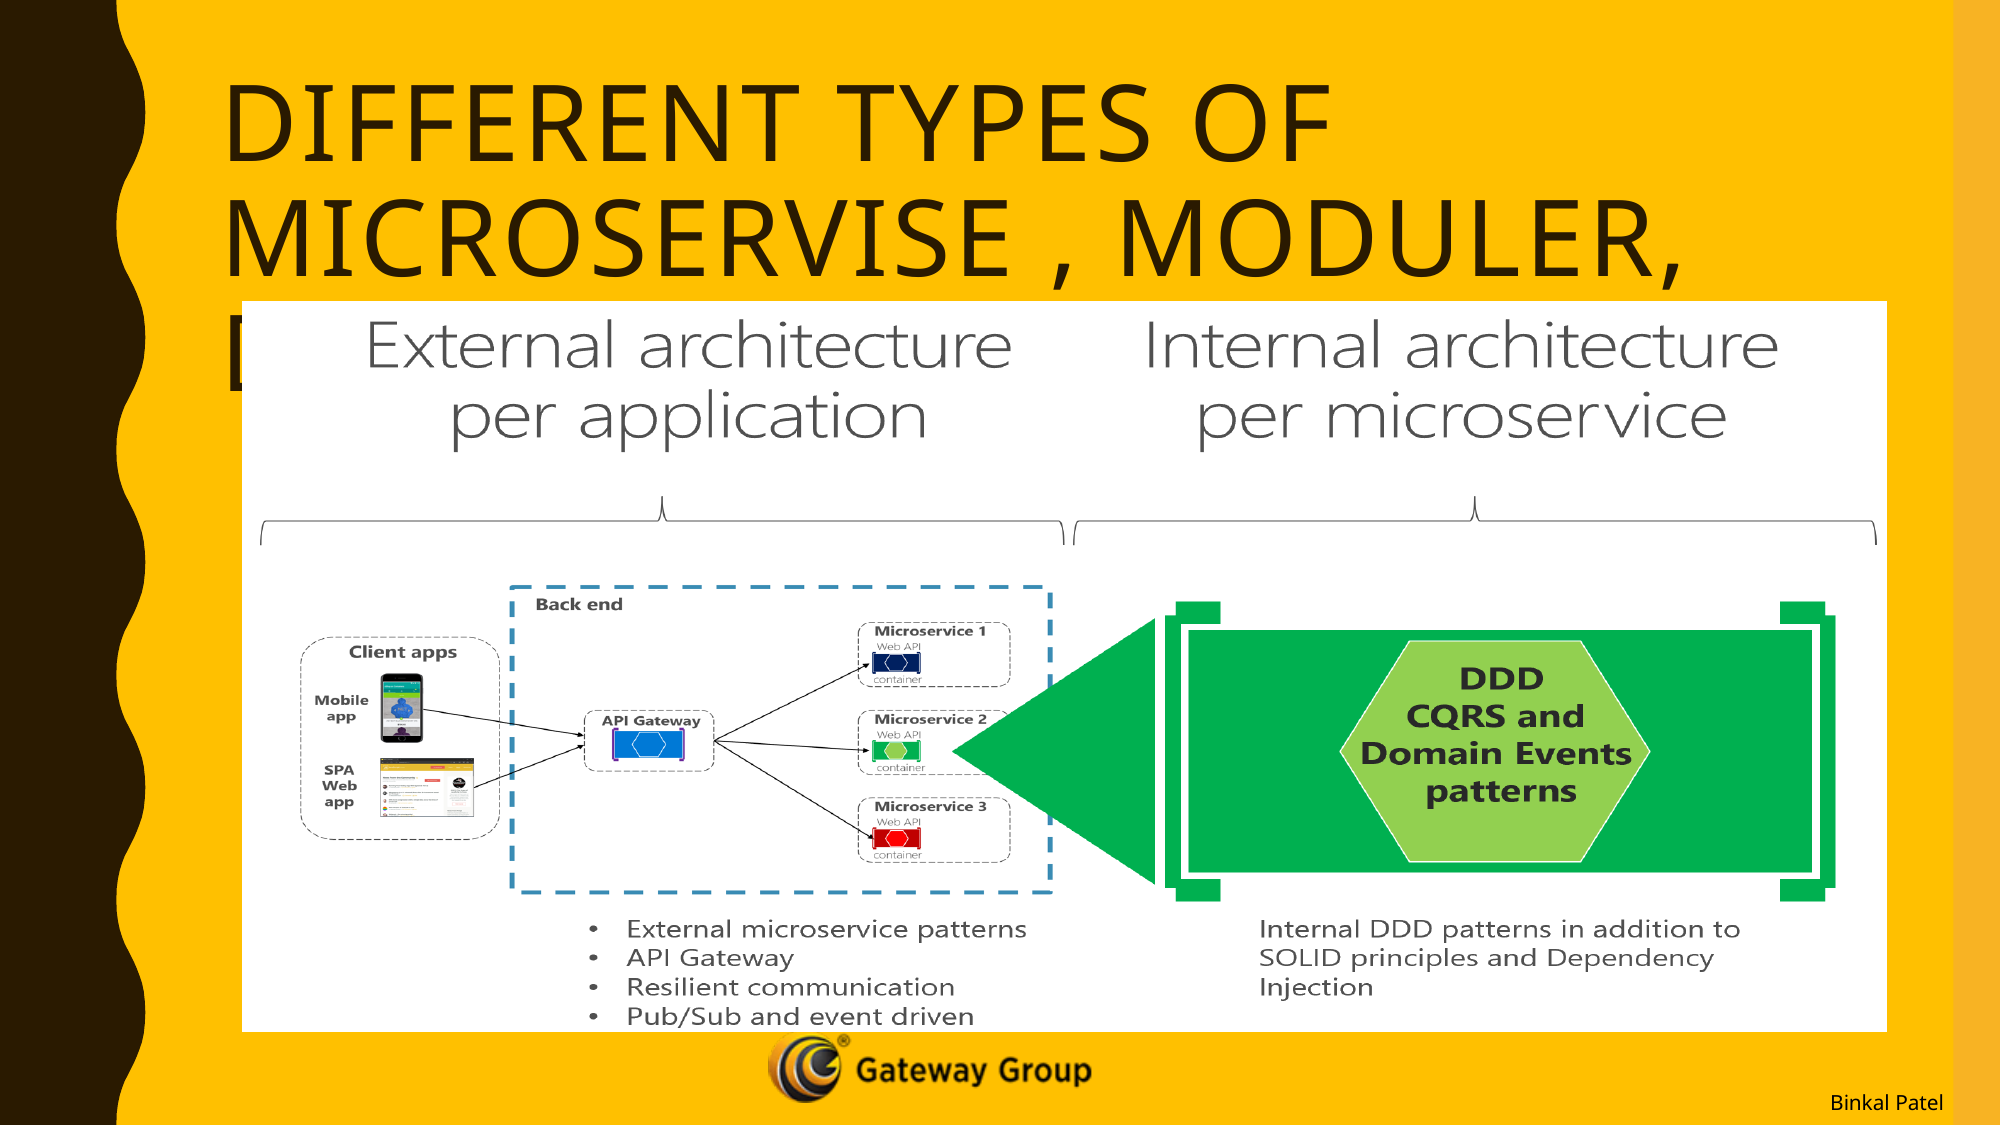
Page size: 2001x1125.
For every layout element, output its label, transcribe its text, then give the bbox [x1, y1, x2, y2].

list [242, 301, 1887, 1032]
title Different types of microservise , Moduler, DDD [205, 62, 1875, 308]
text_box Binkal Patel [1815, 1082, 1959, 1123]
picture [767, 1032, 1159, 1103]
